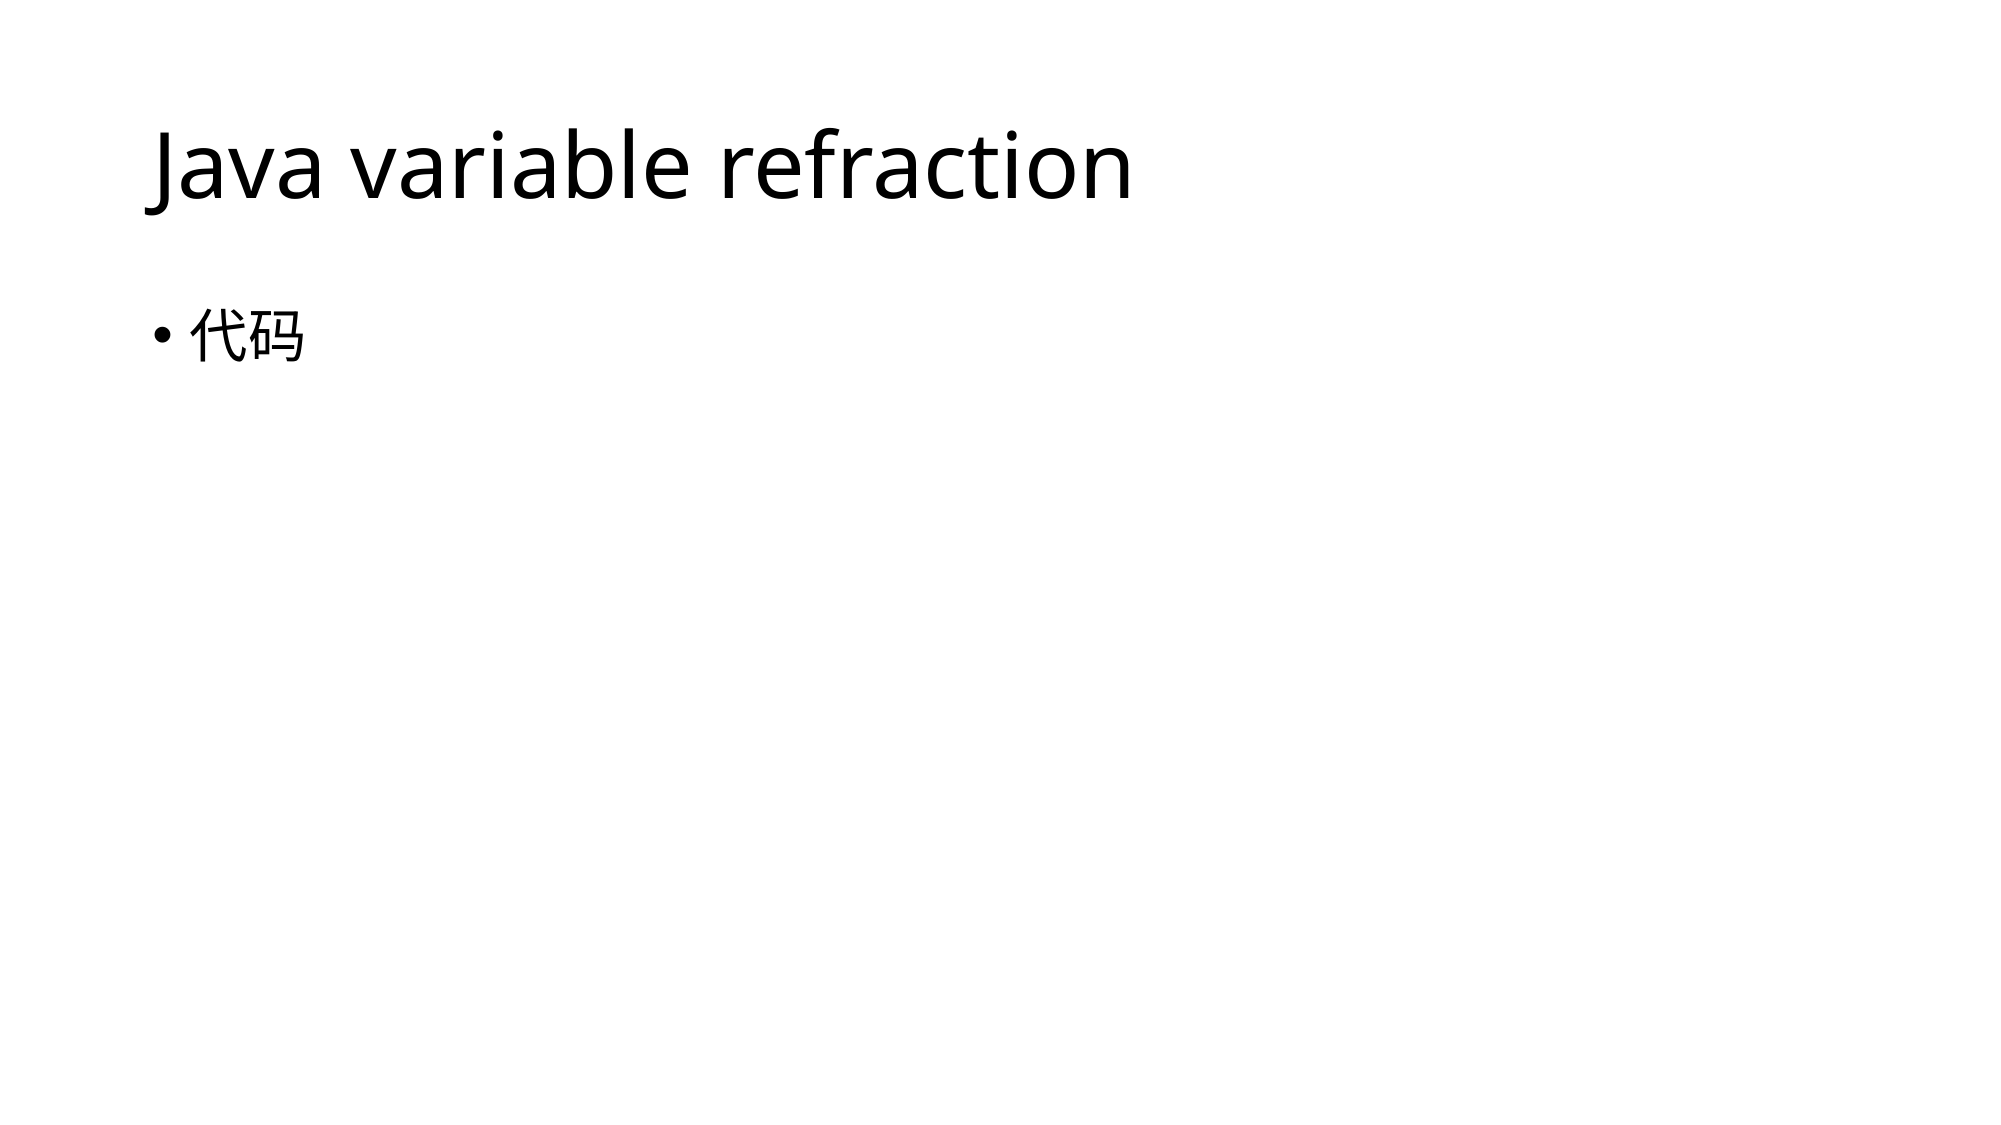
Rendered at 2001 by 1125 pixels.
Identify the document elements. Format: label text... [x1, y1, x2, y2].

list 代码 [137, 299, 1863, 1014]
title Java variable refraction [137, 59, 1863, 278]
